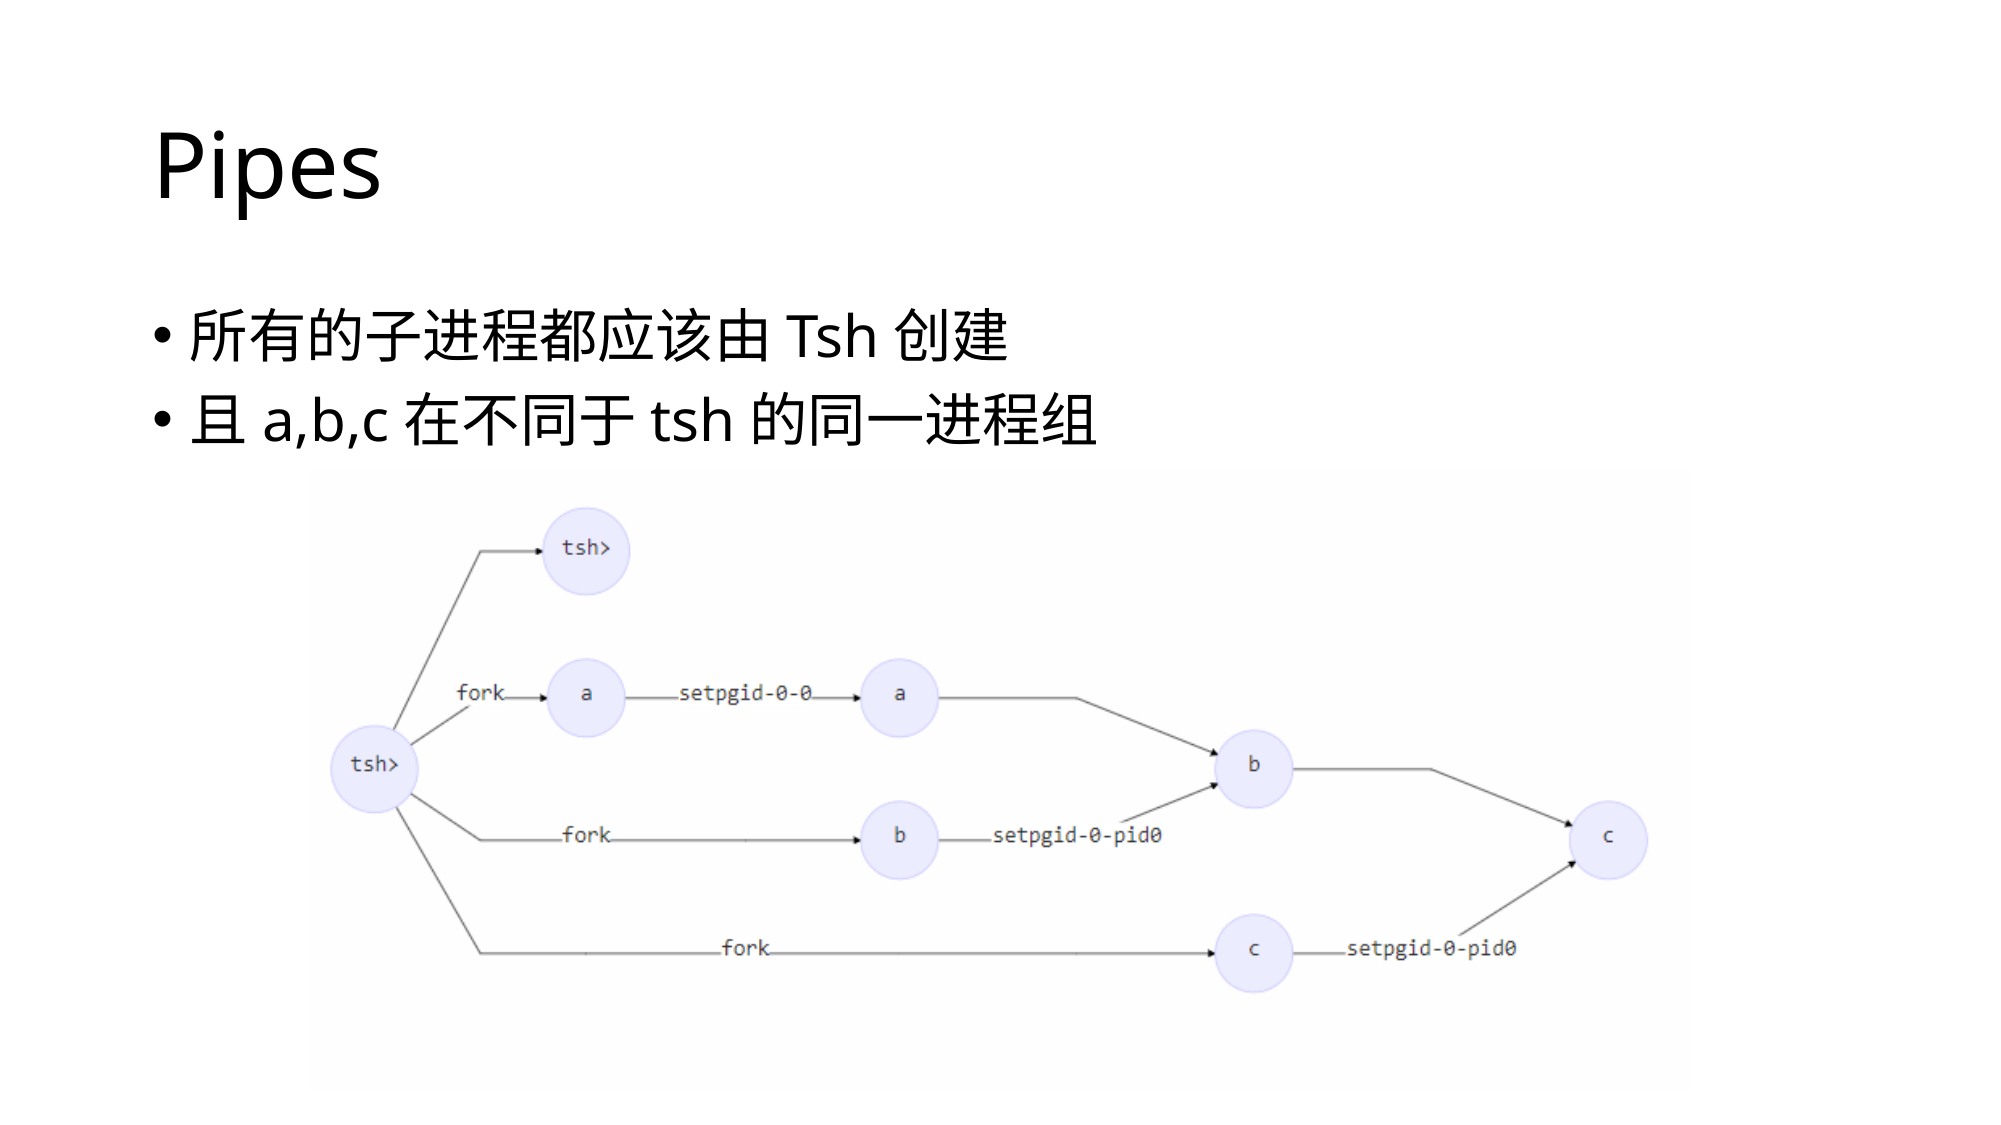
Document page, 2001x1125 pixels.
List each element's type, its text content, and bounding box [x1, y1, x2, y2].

list 所有的子进程都应该由Tsh创建 且a,b,c在不同于tsh的同一进程组 [137, 299, 1863, 1014]
picture [308, 471, 1692, 1093]
title Pipes [137, 59, 1863, 278]
